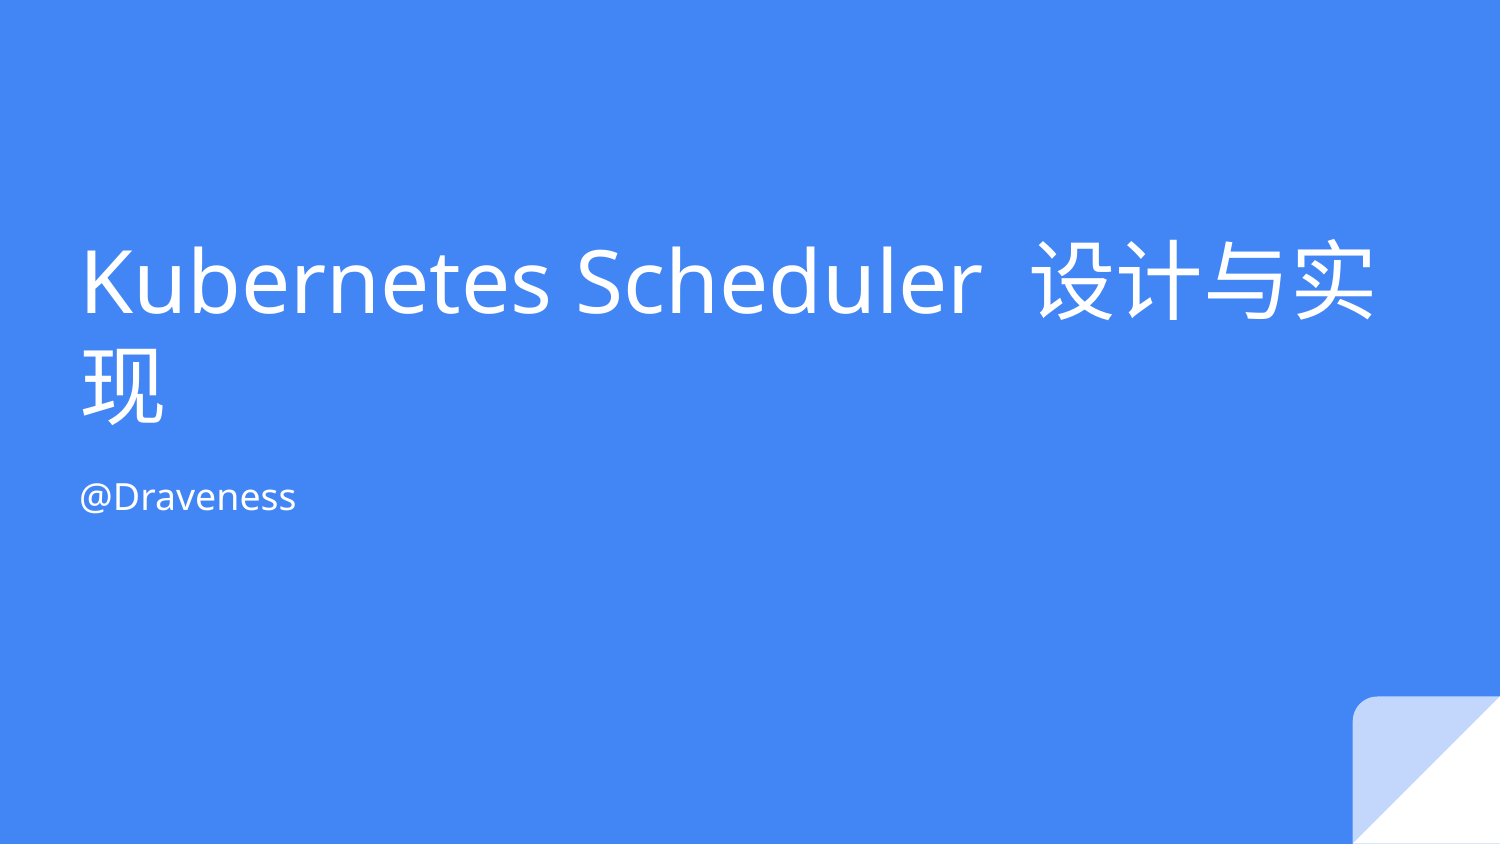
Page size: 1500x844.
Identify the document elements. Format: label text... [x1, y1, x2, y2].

subtitle @Draveness [64, 457, 1413, 529]
title Kubernetes Scheduler 设计与实现 [64, 298, 1413, 452]
